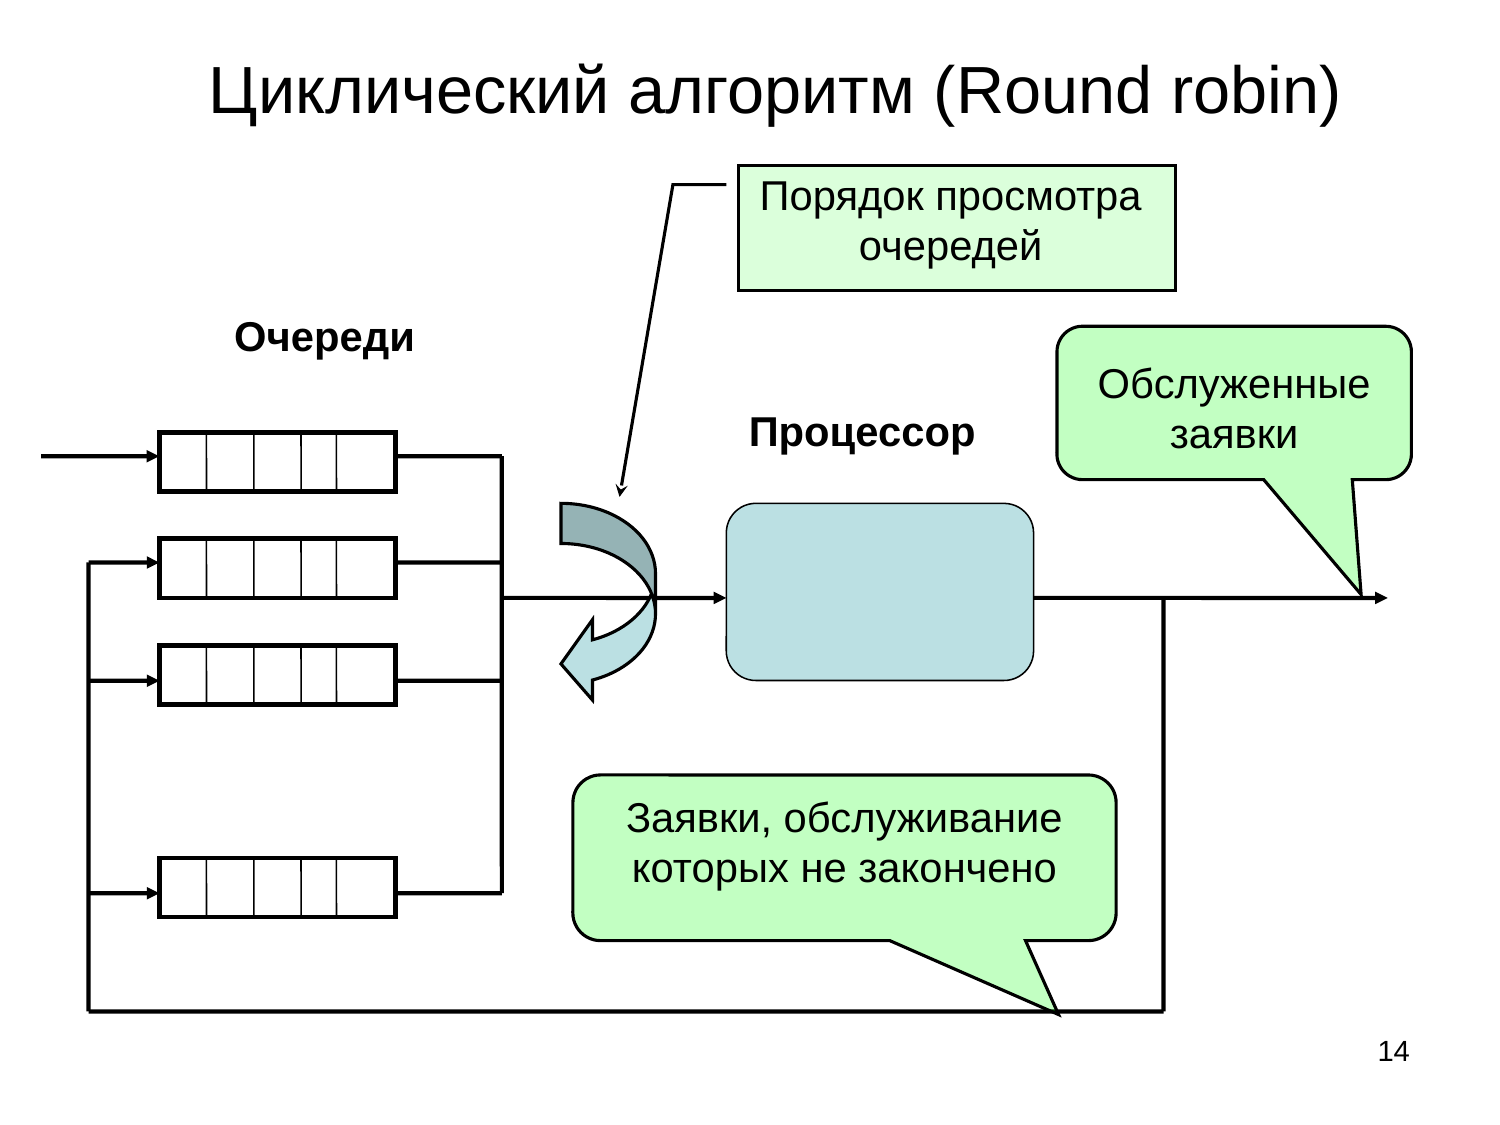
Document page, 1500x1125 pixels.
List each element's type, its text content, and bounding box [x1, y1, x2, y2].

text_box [159, 857, 396, 918]
title Циклический алгоритм (Round robin) [100, 30, 1451, 143]
text_box [88, 674, 154, 687]
text_box Очереди [194, 302, 455, 368]
text_box Обслуженные заявки [1080, 349, 1388, 465]
text_box [560, 503, 656, 701]
text_box [738, 276, 1176, 291]
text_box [159, 432, 396, 492]
slide_number 14 [1074, 1024, 1426, 1103]
text_box [41, 450, 154, 463]
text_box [159, 645, 396, 705]
text_box [615, 483, 628, 497]
text_box Процессор [726, 397, 999, 462]
text_box [656, 591, 727, 605]
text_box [159, 538, 396, 599]
text_box Заявки, обслуживание которых не закончено [572, 774, 1117, 1015]
text_box [88, 887, 154, 900]
text_box [1164, 591, 1388, 605]
text_box Порядок просмотра очередей [690, 160, 1211, 276]
text_box [1056, 326, 1412, 595]
text_box [88, 556, 154, 569]
text_box [726, 503, 1034, 681]
